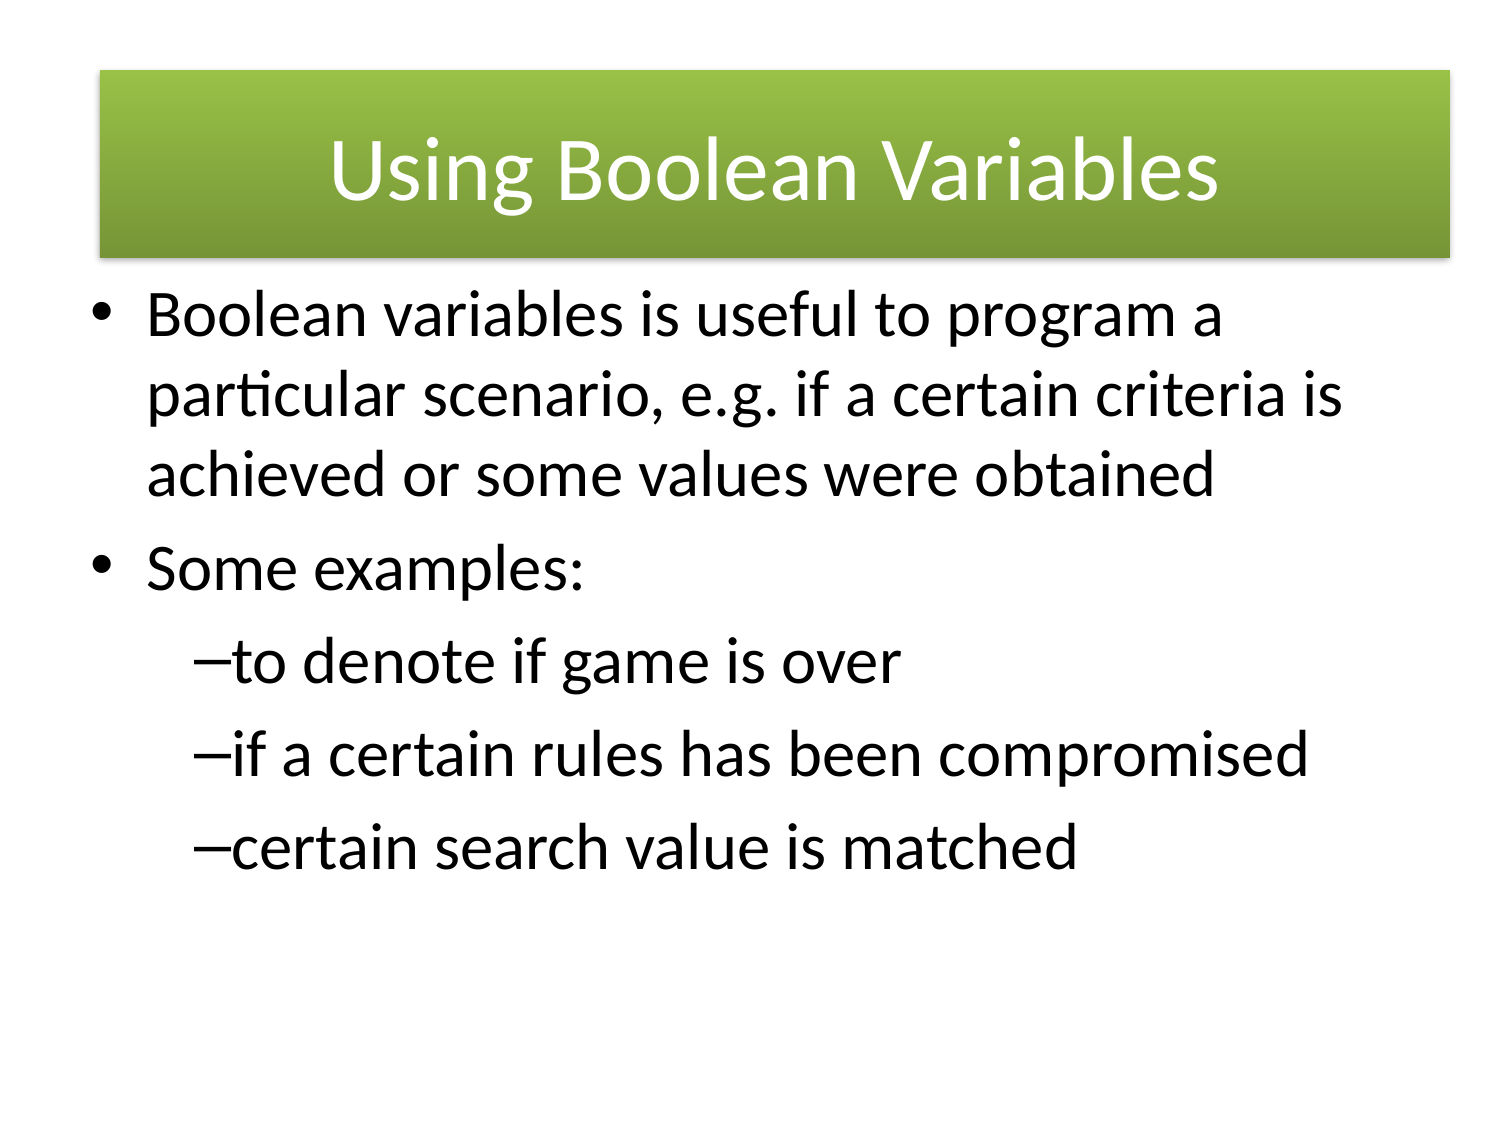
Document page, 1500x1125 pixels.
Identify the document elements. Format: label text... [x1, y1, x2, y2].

title Using Boolean variable [75, 45, 1425, 233]
text_box Using Boolean Variables [99, 70, 1450, 258]
list Boolean variables is useful to program a particular scenario, e.g. if a certain criteria is achieved or some values were obtained Some examples: to denote if game is over if a certain rules has been compromised certain search value is matched [75, 262, 1425, 1005]
